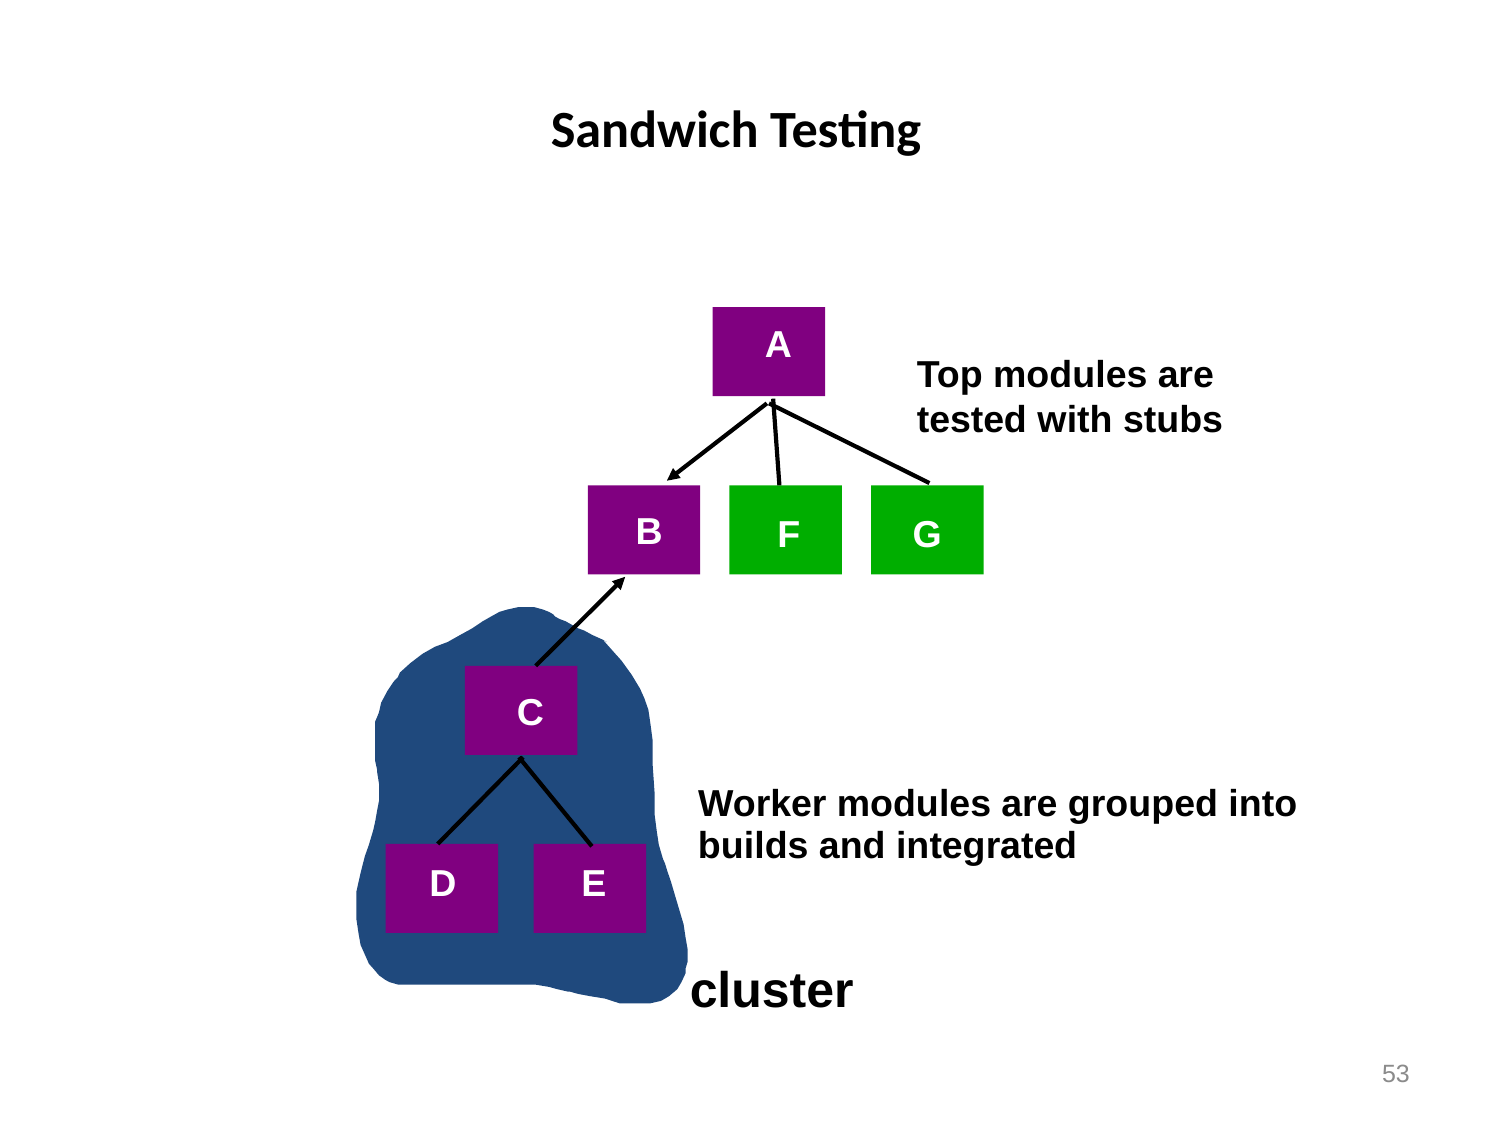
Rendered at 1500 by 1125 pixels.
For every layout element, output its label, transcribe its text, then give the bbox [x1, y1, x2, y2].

text_box C [502, 680, 559, 740]
text_box B [620, 499, 678, 560]
text_box A [750, 312, 807, 372]
text_box [356, 607, 688, 1004]
text_box [385, 843, 499, 933]
text_box D [414, 851, 472, 911]
text_box [464, 665, 578, 755]
text_box Top modules are tested with stubs [901, 342, 1239, 448]
text_box E [566, 851, 622, 911]
text_box G [897, 502, 957, 562]
text_box builds and integrated [683, 814, 1093, 874]
text_box [535, 576, 626, 666]
text_box [871, 485, 984, 575]
text_box [587, 485, 701, 575]
slide_number 53 [1074, 1042, 1425, 1103]
text_box cluster [675, 949, 869, 1025]
title Sandwich Testing [260, 87, 1213, 166]
text_box [533, 843, 647, 933]
text_box [729, 485, 842, 575]
text_box Worker modules are grouped into [683, 771, 1324, 832]
text_box [712, 307, 826, 397]
text_box [666, 403, 767, 481]
text_box F [762, 502, 816, 562]
